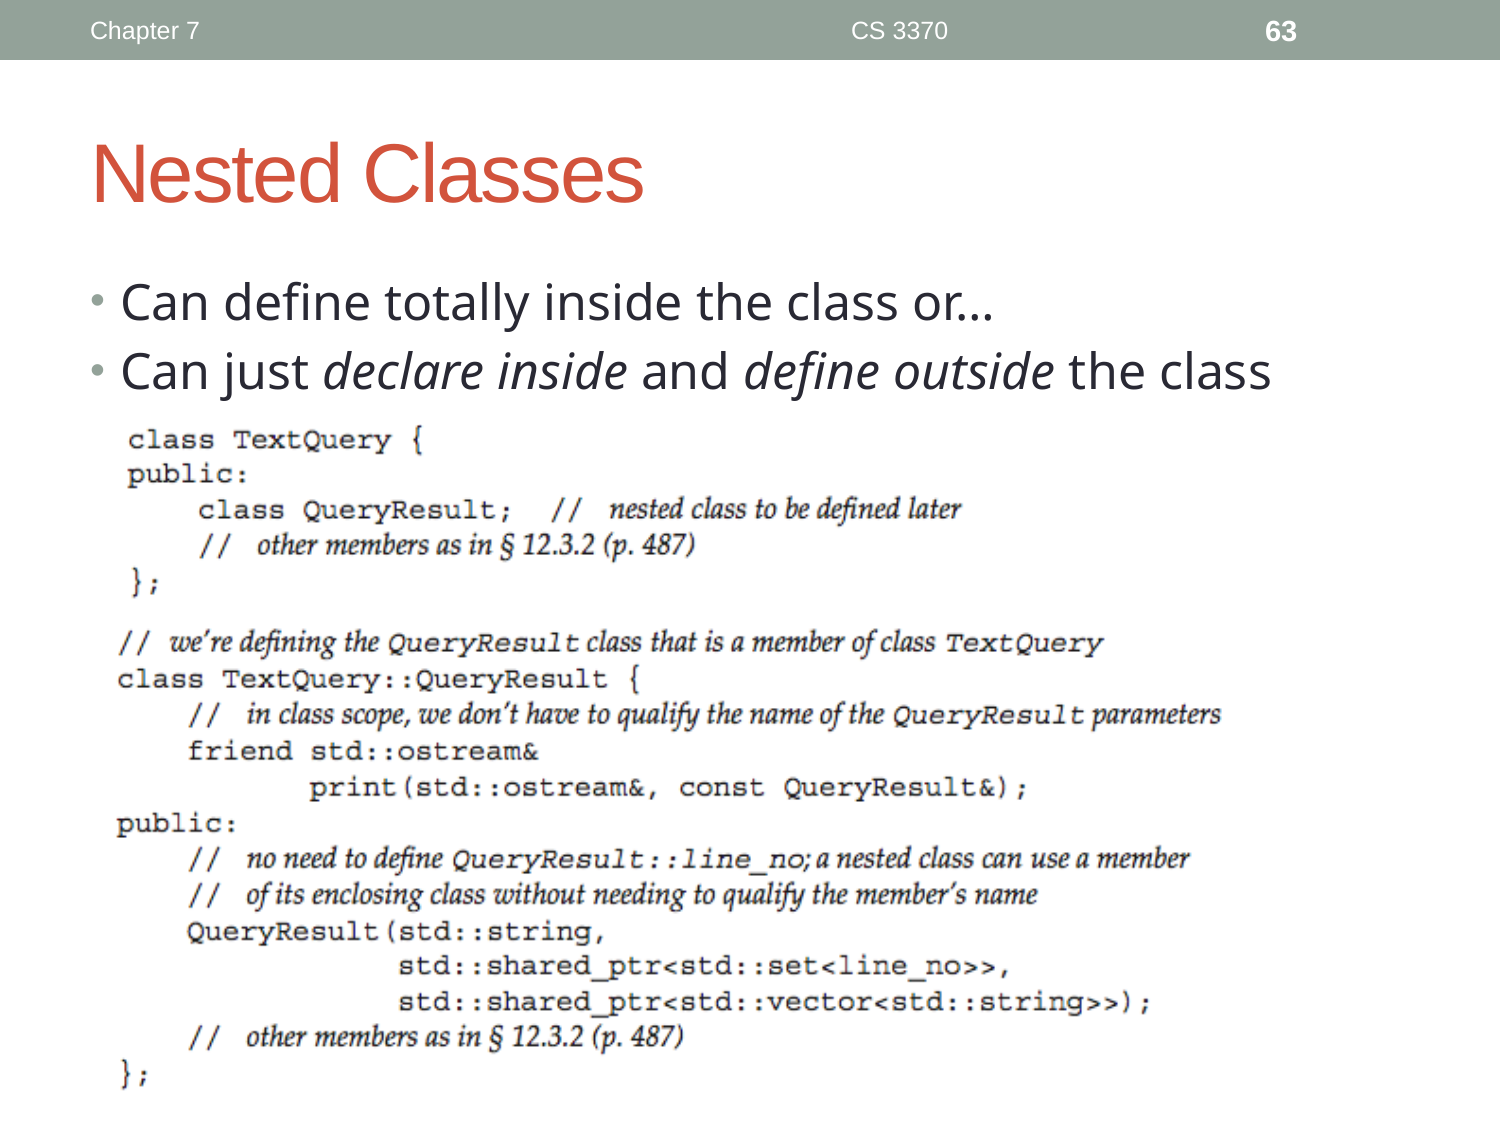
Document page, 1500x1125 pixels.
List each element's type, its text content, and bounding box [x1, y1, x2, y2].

title Nested Classes [75, 87, 1425, 250]
slide_number 63 [1250, 3, 1425, 57]
footer CS 3370 [562, 3, 1238, 57]
picture [105, 614, 1240, 1098]
slide_number Chapter 7 [75, 3, 550, 57]
list Can define totally inside the class or… Can just declare inside and define outside the class [75, 262, 1425, 436]
picture [113, 424, 986, 611]
